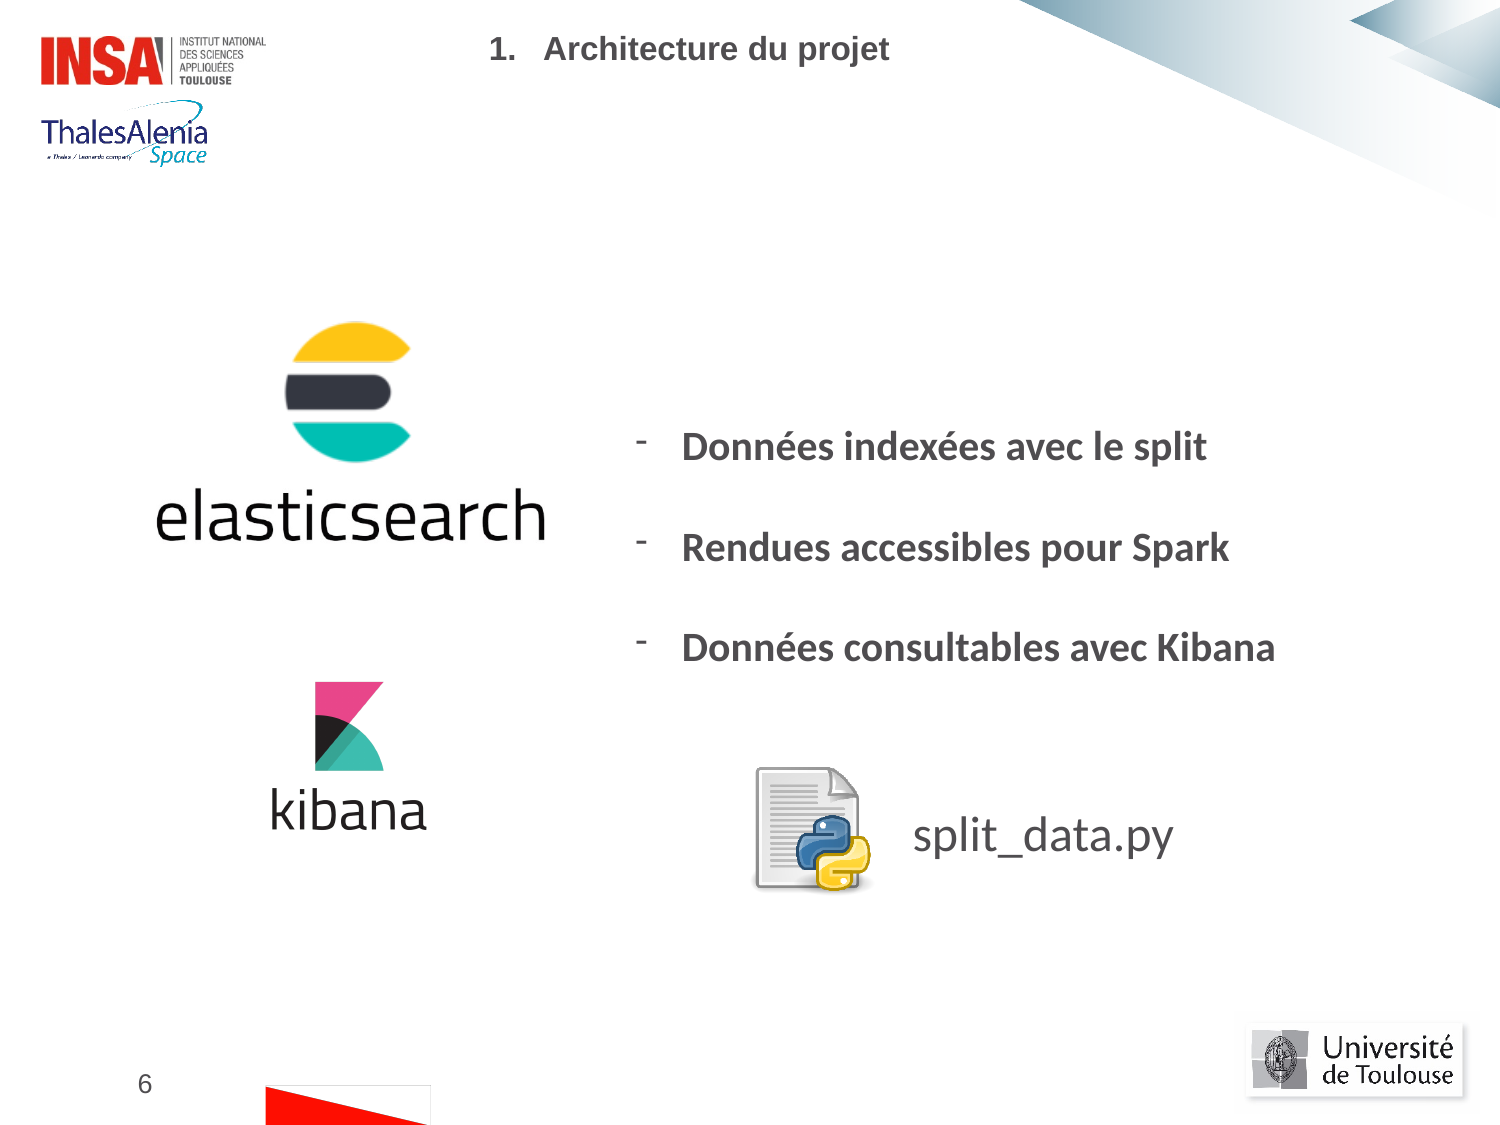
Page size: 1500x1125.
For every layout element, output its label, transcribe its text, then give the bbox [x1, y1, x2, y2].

picture [164, 153, 170, 160]
picture [265, 1085, 431, 1125]
picture [41, 100, 207, 167]
picture [41, 36, 266, 85]
picture [236, 653, 460, 859]
slide_number ‹#› [77, 1051, 168, 1125]
list Architecture du projet [301, 20, 1058, 90]
picture [737, 757, 876, 896]
picture [1234, 1011, 1480, 1114]
picture [147, 314, 557, 591]
text_box split_data.py [897, 793, 1261, 870]
text_box Données indexées avec le split Rendues accessibles pour Spark Données consultables avec Kibana [620, 361, 1495, 666]
